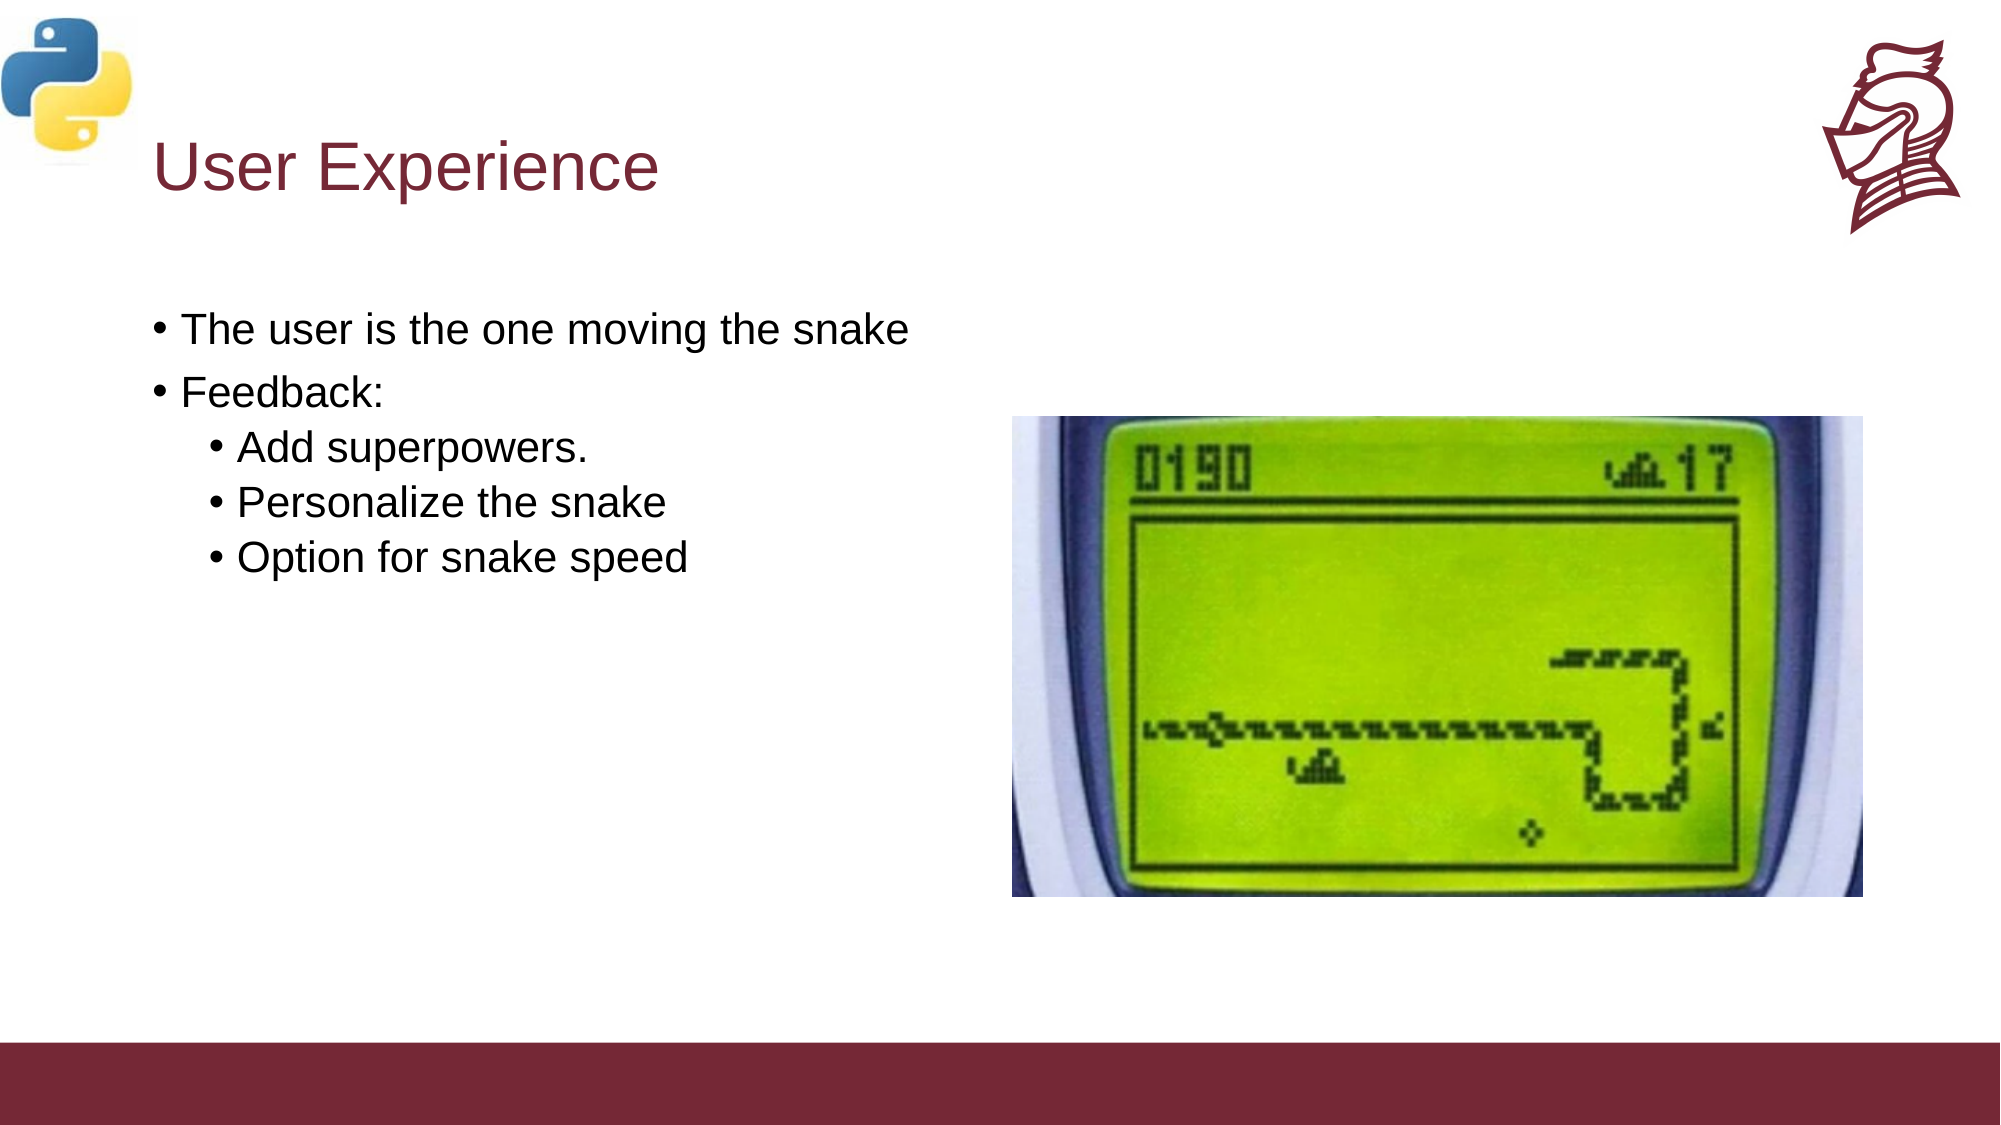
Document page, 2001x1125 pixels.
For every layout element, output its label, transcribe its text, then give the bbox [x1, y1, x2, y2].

title User Experience [137, 59, 1863, 278]
picture [1813, 30, 1972, 248]
picture [1012, 416, 1863, 897]
list The user is the one moving the snake Feedback: Add superpowers. Personalize the snake Option for snake speed [137, 299, 988, 1014]
picture [0, 0, 138, 187]
